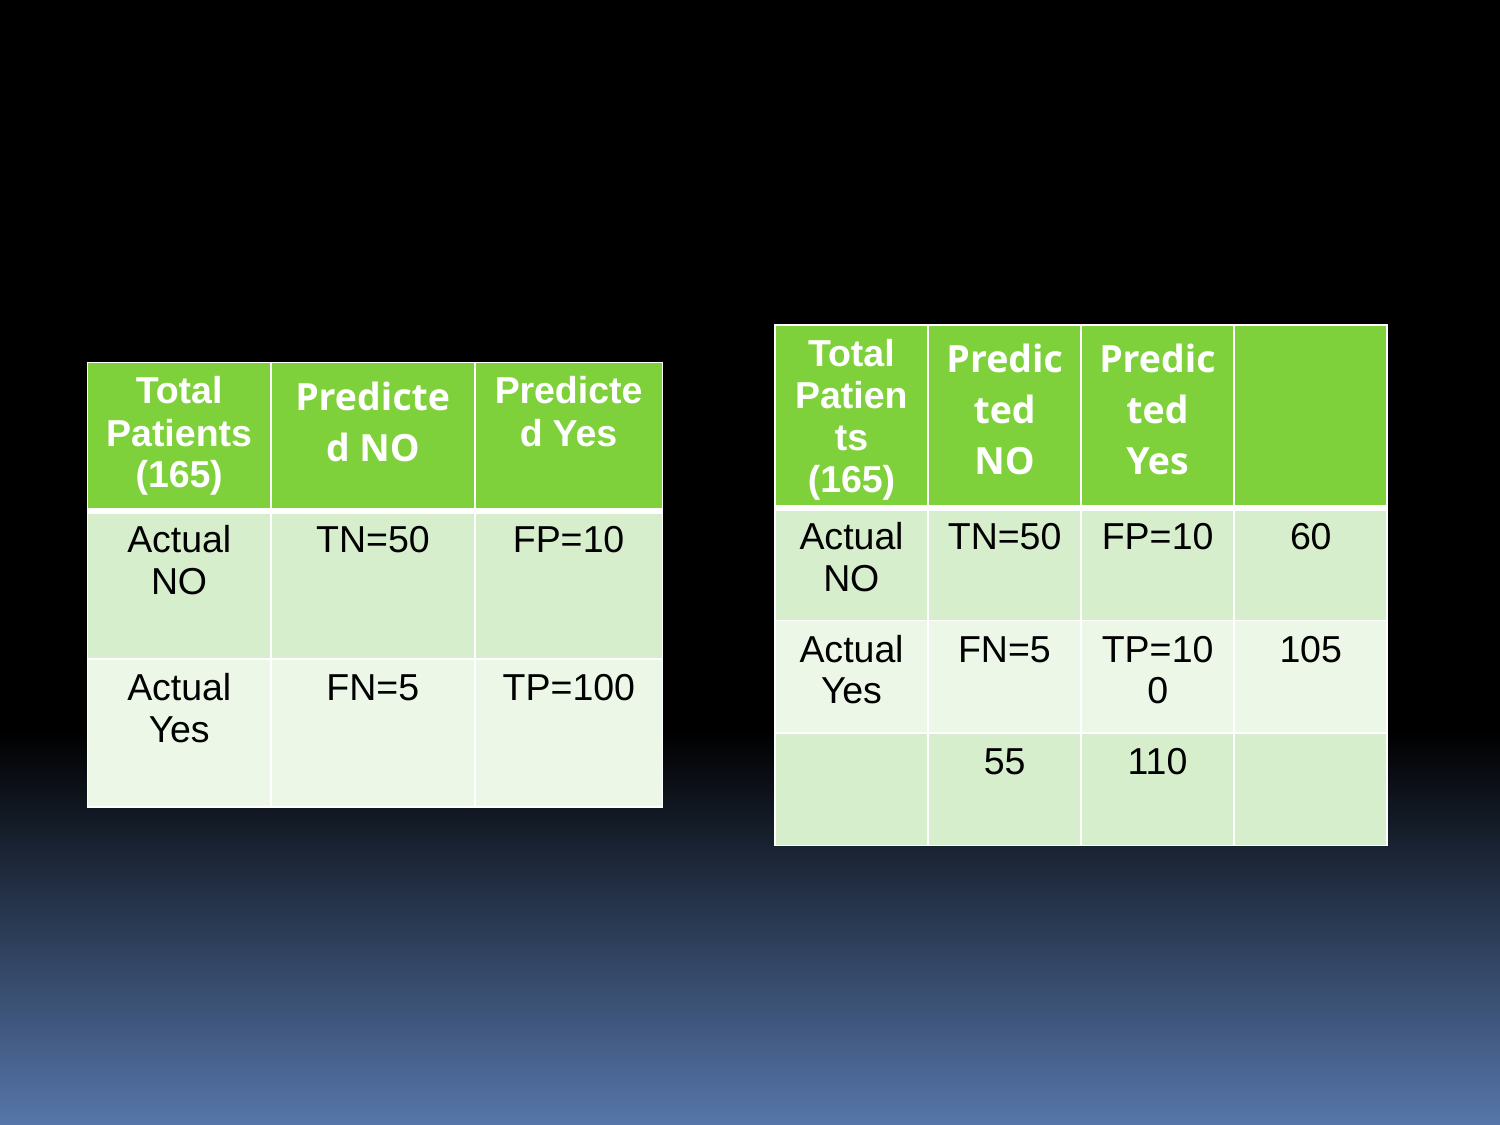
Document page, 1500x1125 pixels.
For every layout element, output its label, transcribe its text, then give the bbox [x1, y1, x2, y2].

table_cell FN=5 [272, 660, 474, 806]
table_cell [1235, 734, 1386, 845]
table_cell TN=50 [272, 514, 474, 658]
table_header Predicted NO [272, 363, 474, 508]
table_cell TN=50 [929, 511, 1080, 620]
table_header Predicted Yes [1082, 326, 1233, 505]
table_cell Actual NO [88, 514, 270, 658]
table_cell 60 [1235, 511, 1386, 620]
table_cell FP=10 [476, 514, 662, 658]
table_cell TP=100 [1082, 621, 1233, 732]
table_header [1235, 326, 1386, 505]
table_cell Actual NO [776, 511, 927, 620]
table_cell 110 [1082, 734, 1233, 845]
table_cell [776, 734, 927, 845]
table_cell Actual Yes [88, 660, 270, 806]
table_cell 105 [1235, 621, 1386, 732]
table_cell Actual Yes [776, 621, 927, 732]
table_cell TP=100 [476, 660, 662, 806]
table_header Total Patients (165) [776, 326, 927, 505]
table_cell FN=5 [929, 621, 1080, 732]
table_header Predicted NO [929, 326, 1080, 505]
table_header Predicted Yes [476, 363, 662, 508]
table_cell FP=10 [1082, 511, 1233, 620]
table_cell 55 [929, 734, 1080, 845]
table_header Total Patients (165) [88, 363, 270, 508]
